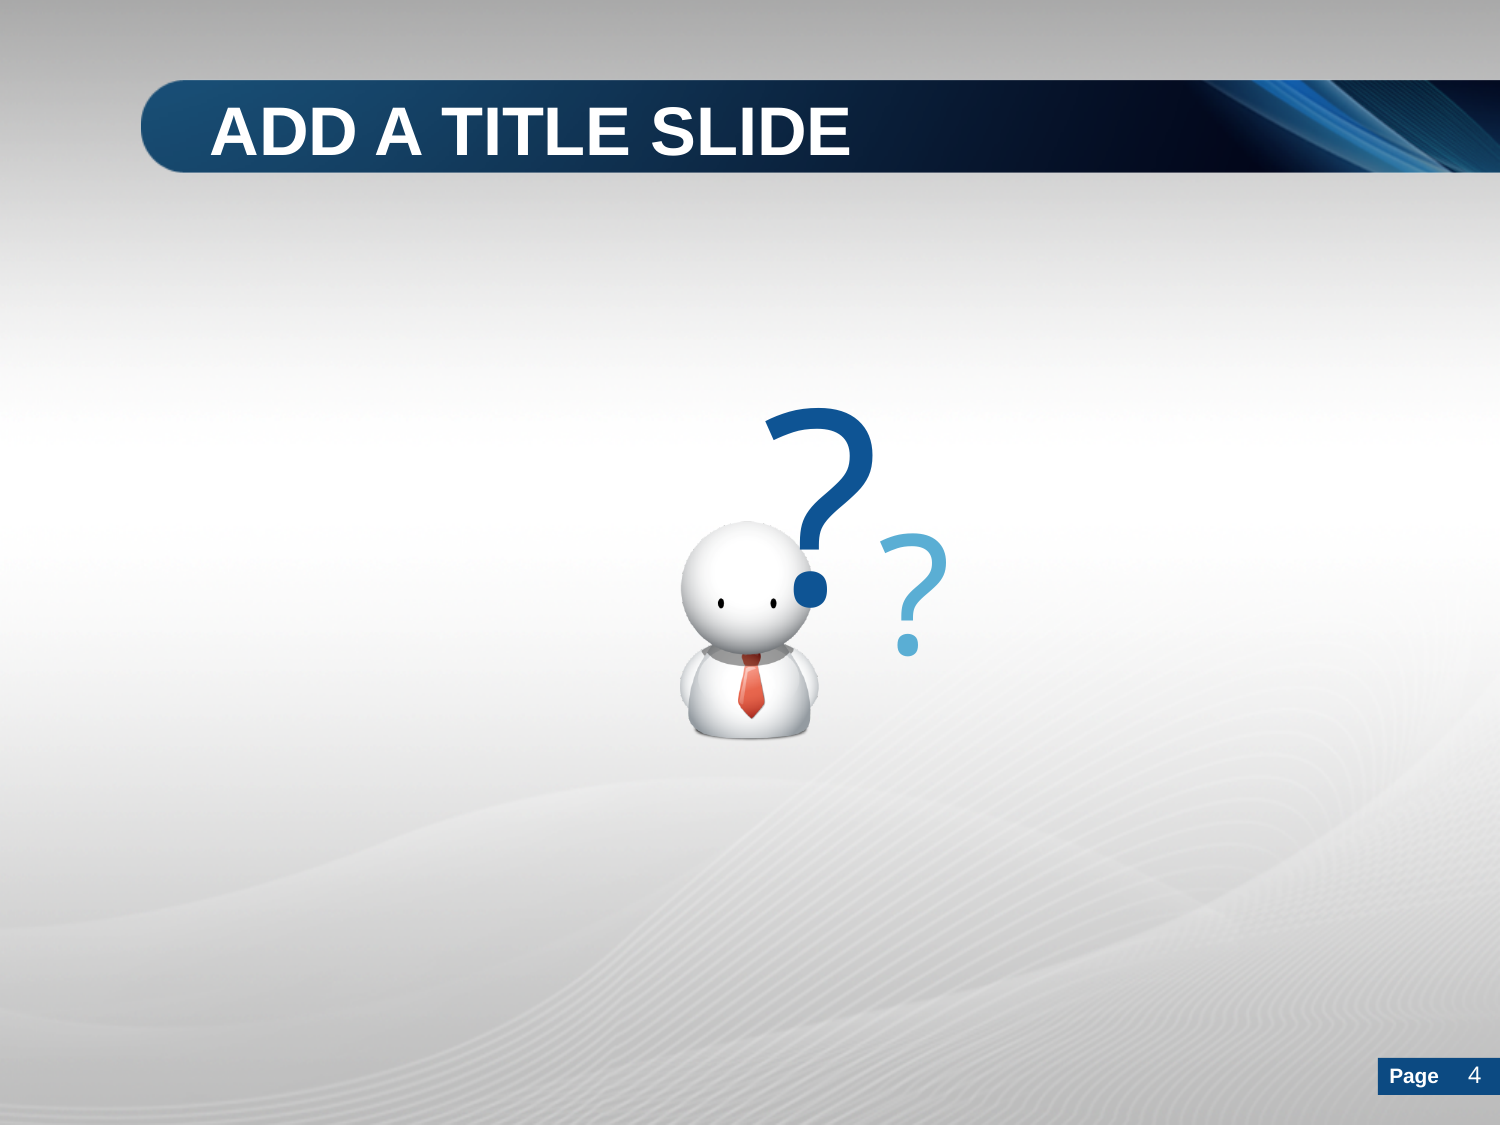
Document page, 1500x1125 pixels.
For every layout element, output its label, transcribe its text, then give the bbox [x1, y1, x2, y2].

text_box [667, 325, 1077, 745]
picture [0, 0, 1500, 1125]
title ADD A TITLE SLIDE [194, 79, 1500, 178]
